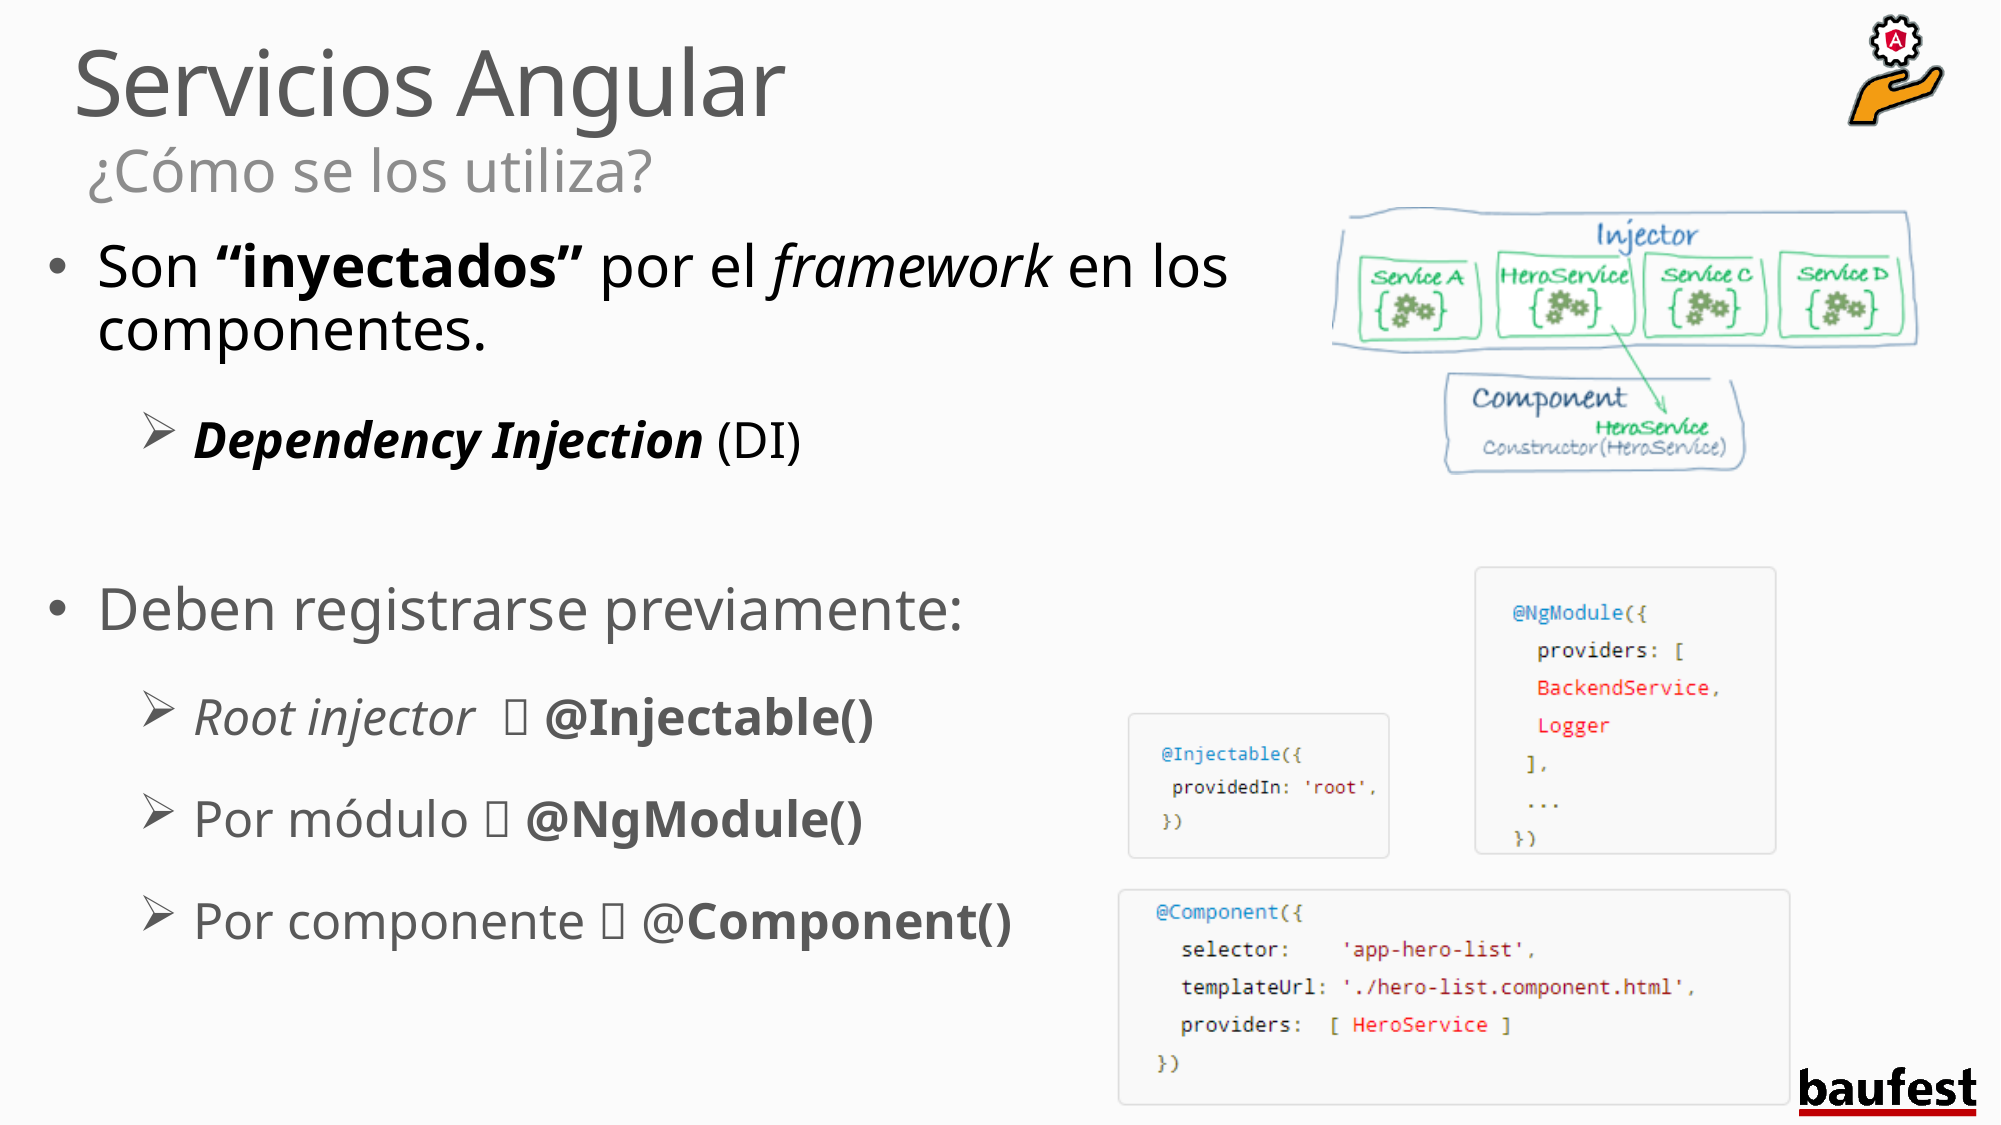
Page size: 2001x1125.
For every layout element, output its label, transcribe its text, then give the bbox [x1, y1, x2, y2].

text_box ¿Cómo se los utiliza? [73, 134, 1467, 213]
picture [1470, 562, 1781, 858]
picture [1115, 883, 1794, 1112]
picture [1799, 1066, 1977, 1117]
title Servicios Angular [73, 37, 1799, 138]
picture [1804, 0, 1989, 138]
picture [1332, 207, 1923, 476]
picture [1123, 709, 1394, 863]
list Son “inyectados” por el framework en los componentes. Dependency Injection (DI) [47, 237, 1375, 513]
text_box Deben registrarse previamente: Root injector  @Injectable() Por módulo  @NgModule() Por componente  @Component() [47, 537, 1140, 1092]
